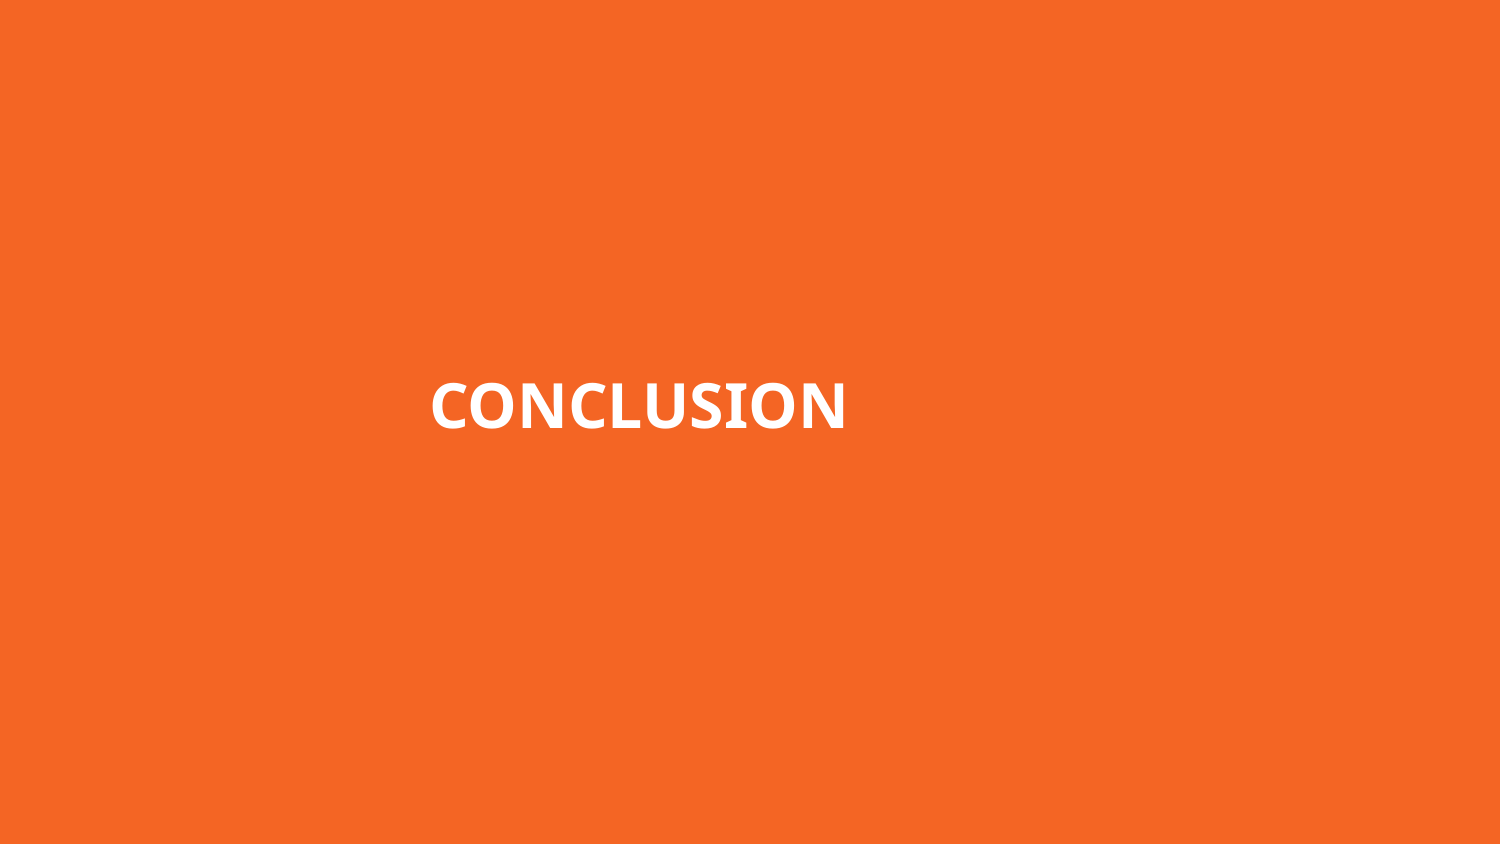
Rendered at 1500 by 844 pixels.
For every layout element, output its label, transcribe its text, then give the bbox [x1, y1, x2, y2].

text_box CONCLUSION [397, 334, 1112, 457]
